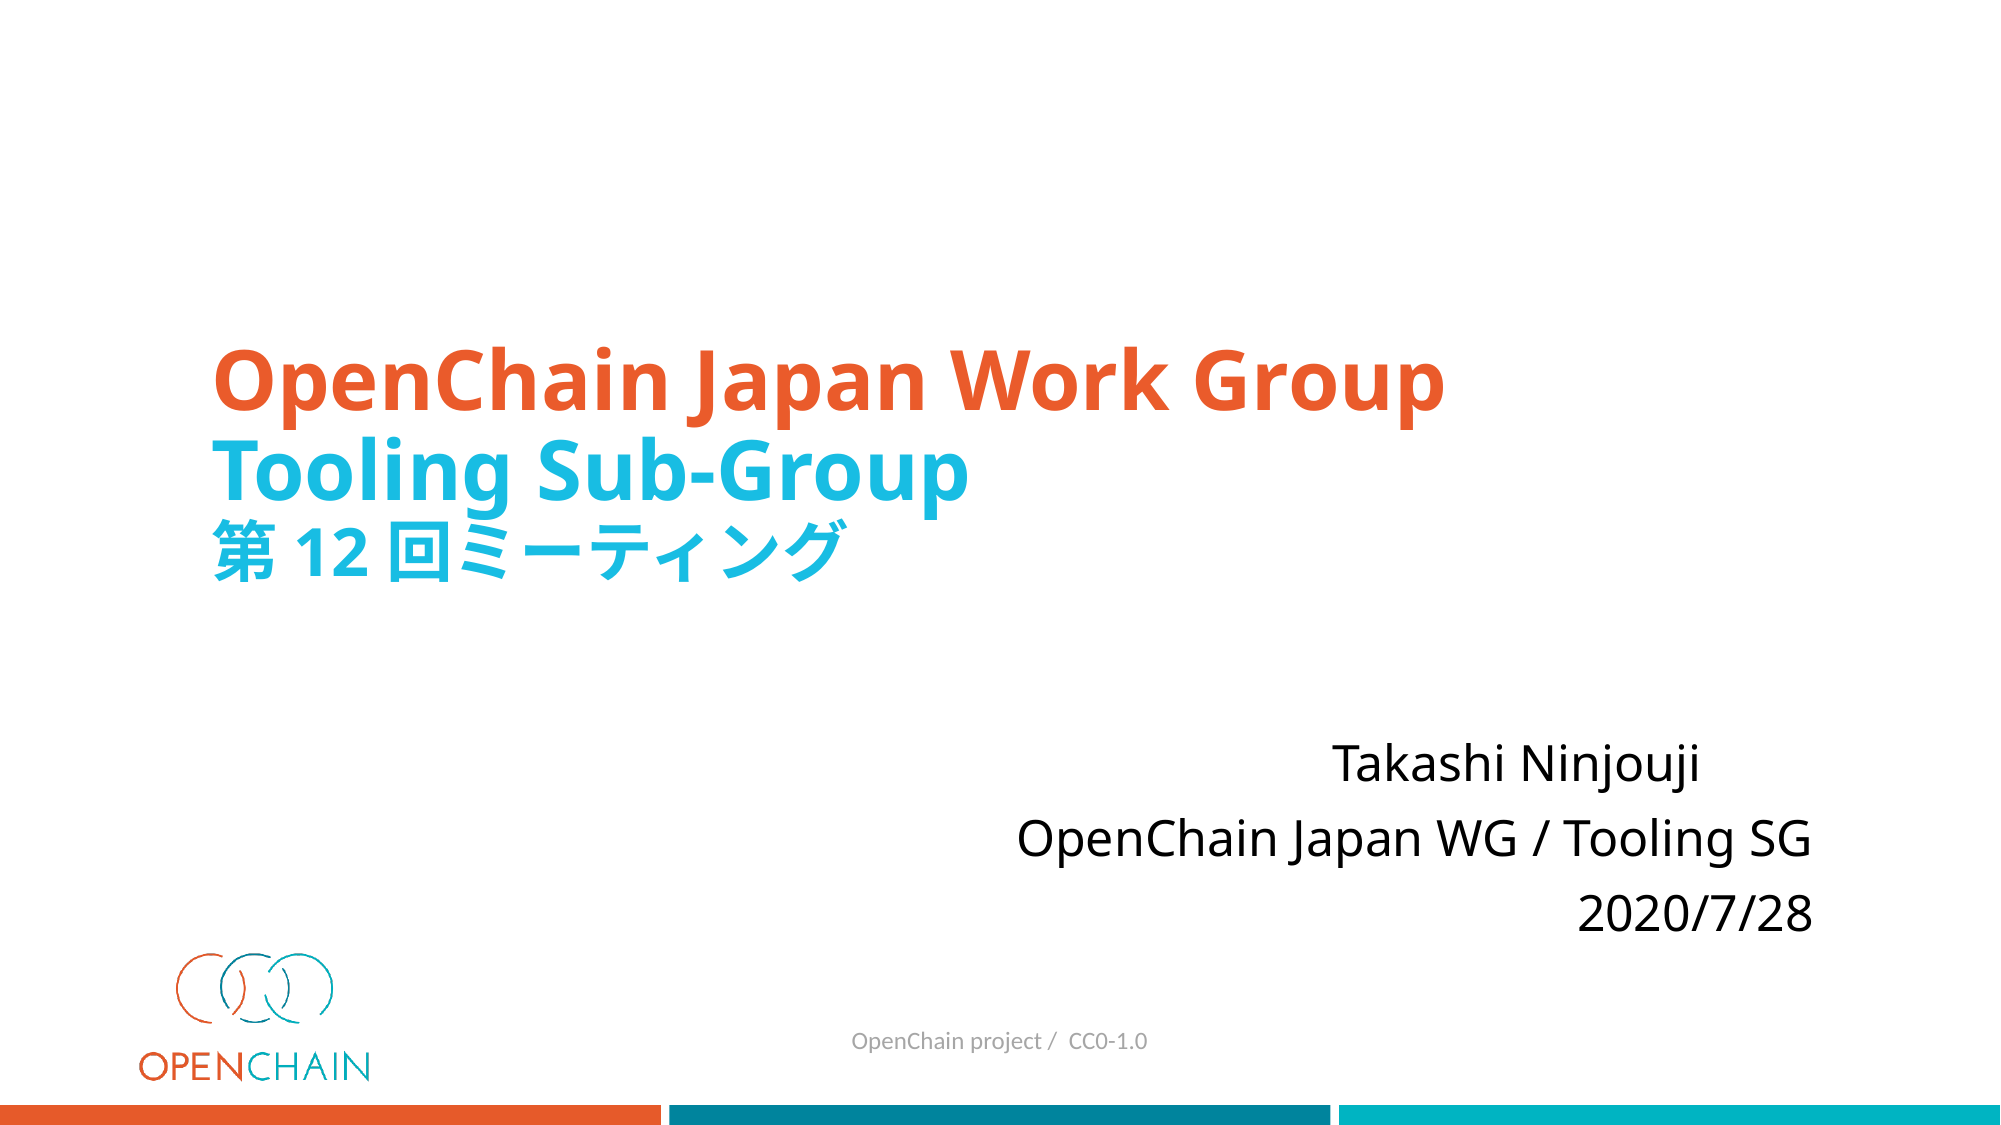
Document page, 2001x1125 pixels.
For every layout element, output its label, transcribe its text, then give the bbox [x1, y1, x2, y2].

picture [137, 951, 371, 1082]
subtitle Takashi Ninjouji OpenChain Japan WG / Tooling SG 2020/7/28 [328, 723, 1829, 975]
footer OpenChain project / CC0-1.0 [662, 1009, 1338, 1070]
title OpenChain Japan Work Group Tooling Sub-Group 第12回ミーティング [196, 283, 1697, 646]
